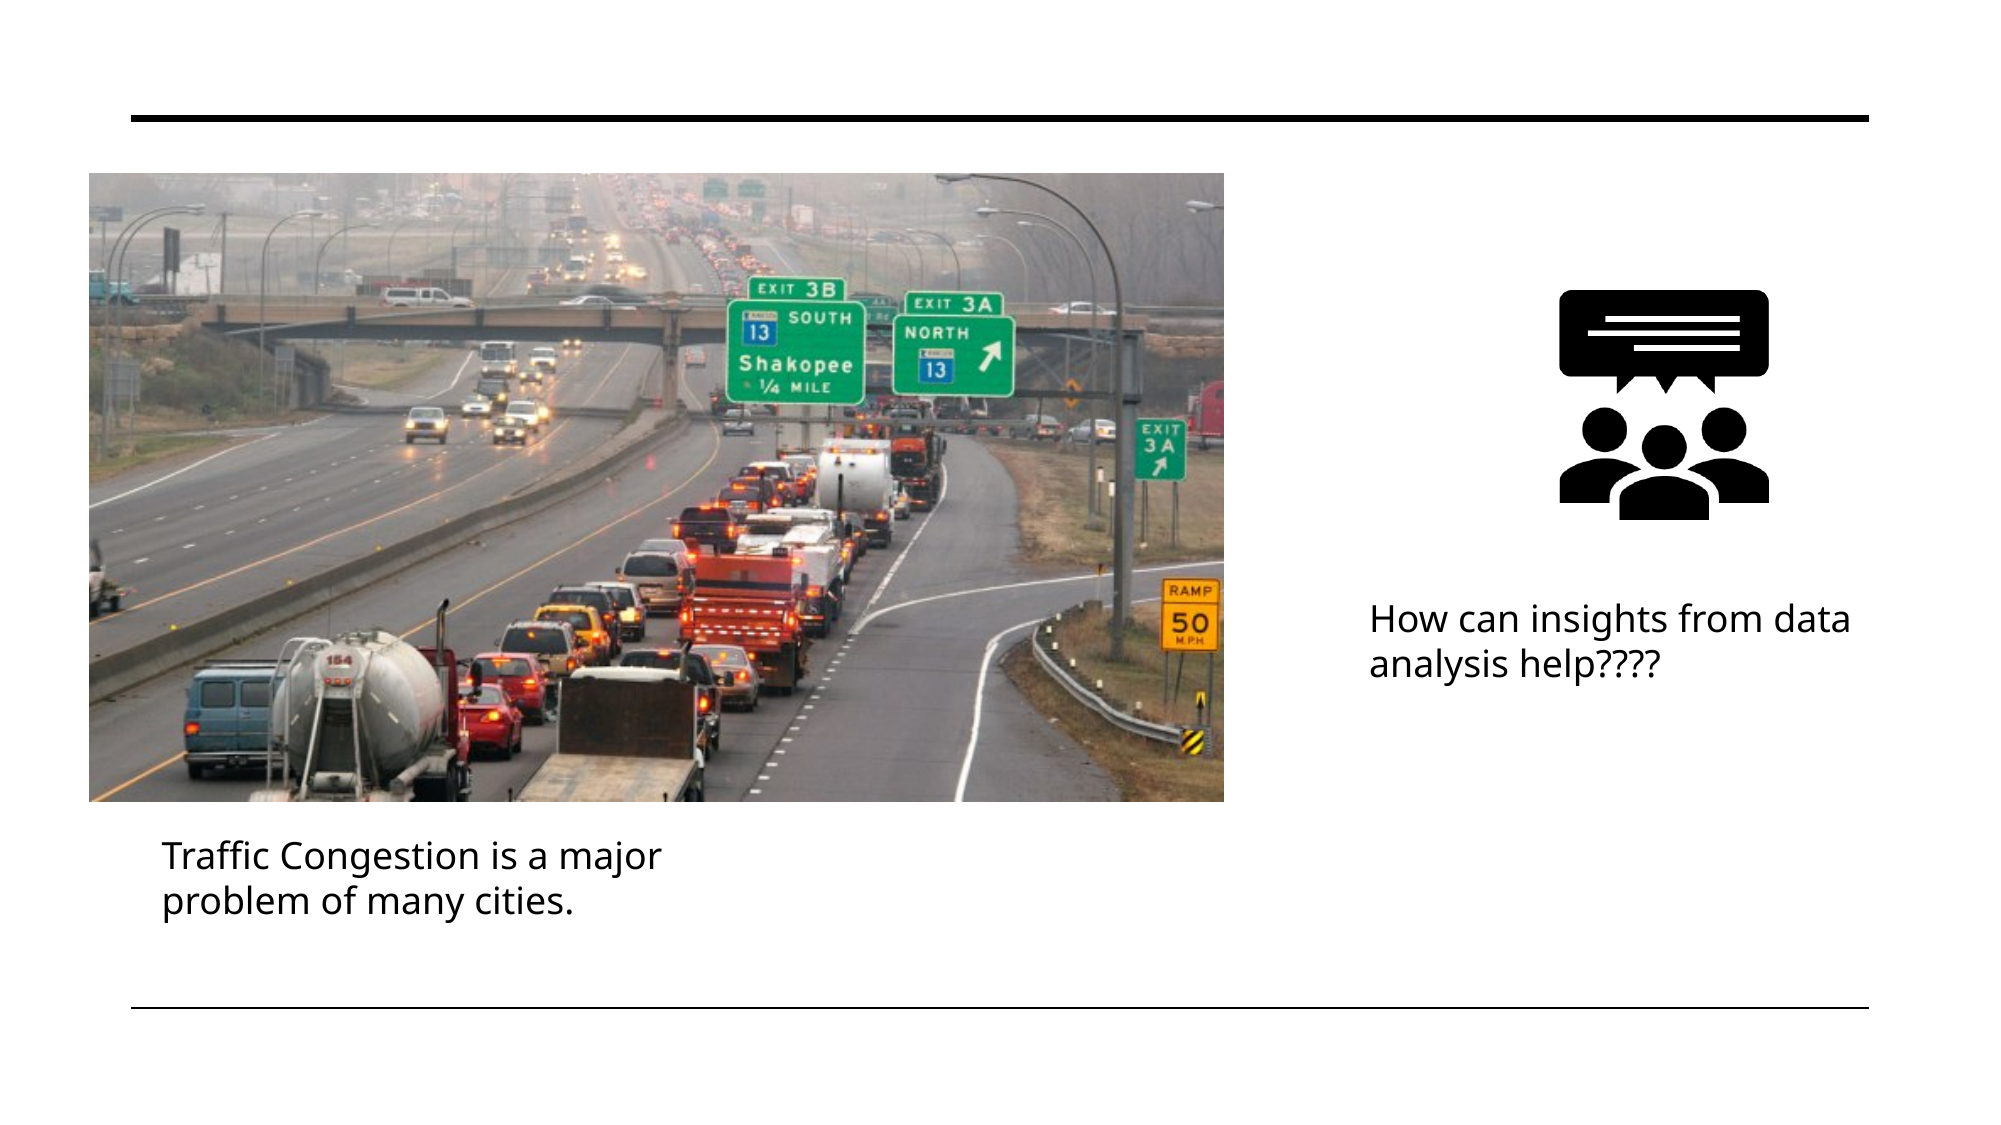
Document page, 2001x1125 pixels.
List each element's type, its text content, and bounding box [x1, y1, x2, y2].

text_box How can insights from data analysis help???? [1354, 587, 1871, 693]
text_box Traffic Congestion is a major problem of many cities. [146, 824, 791, 930]
picture [1524, 267, 1800, 543]
picture [88, 173, 1224, 802]
